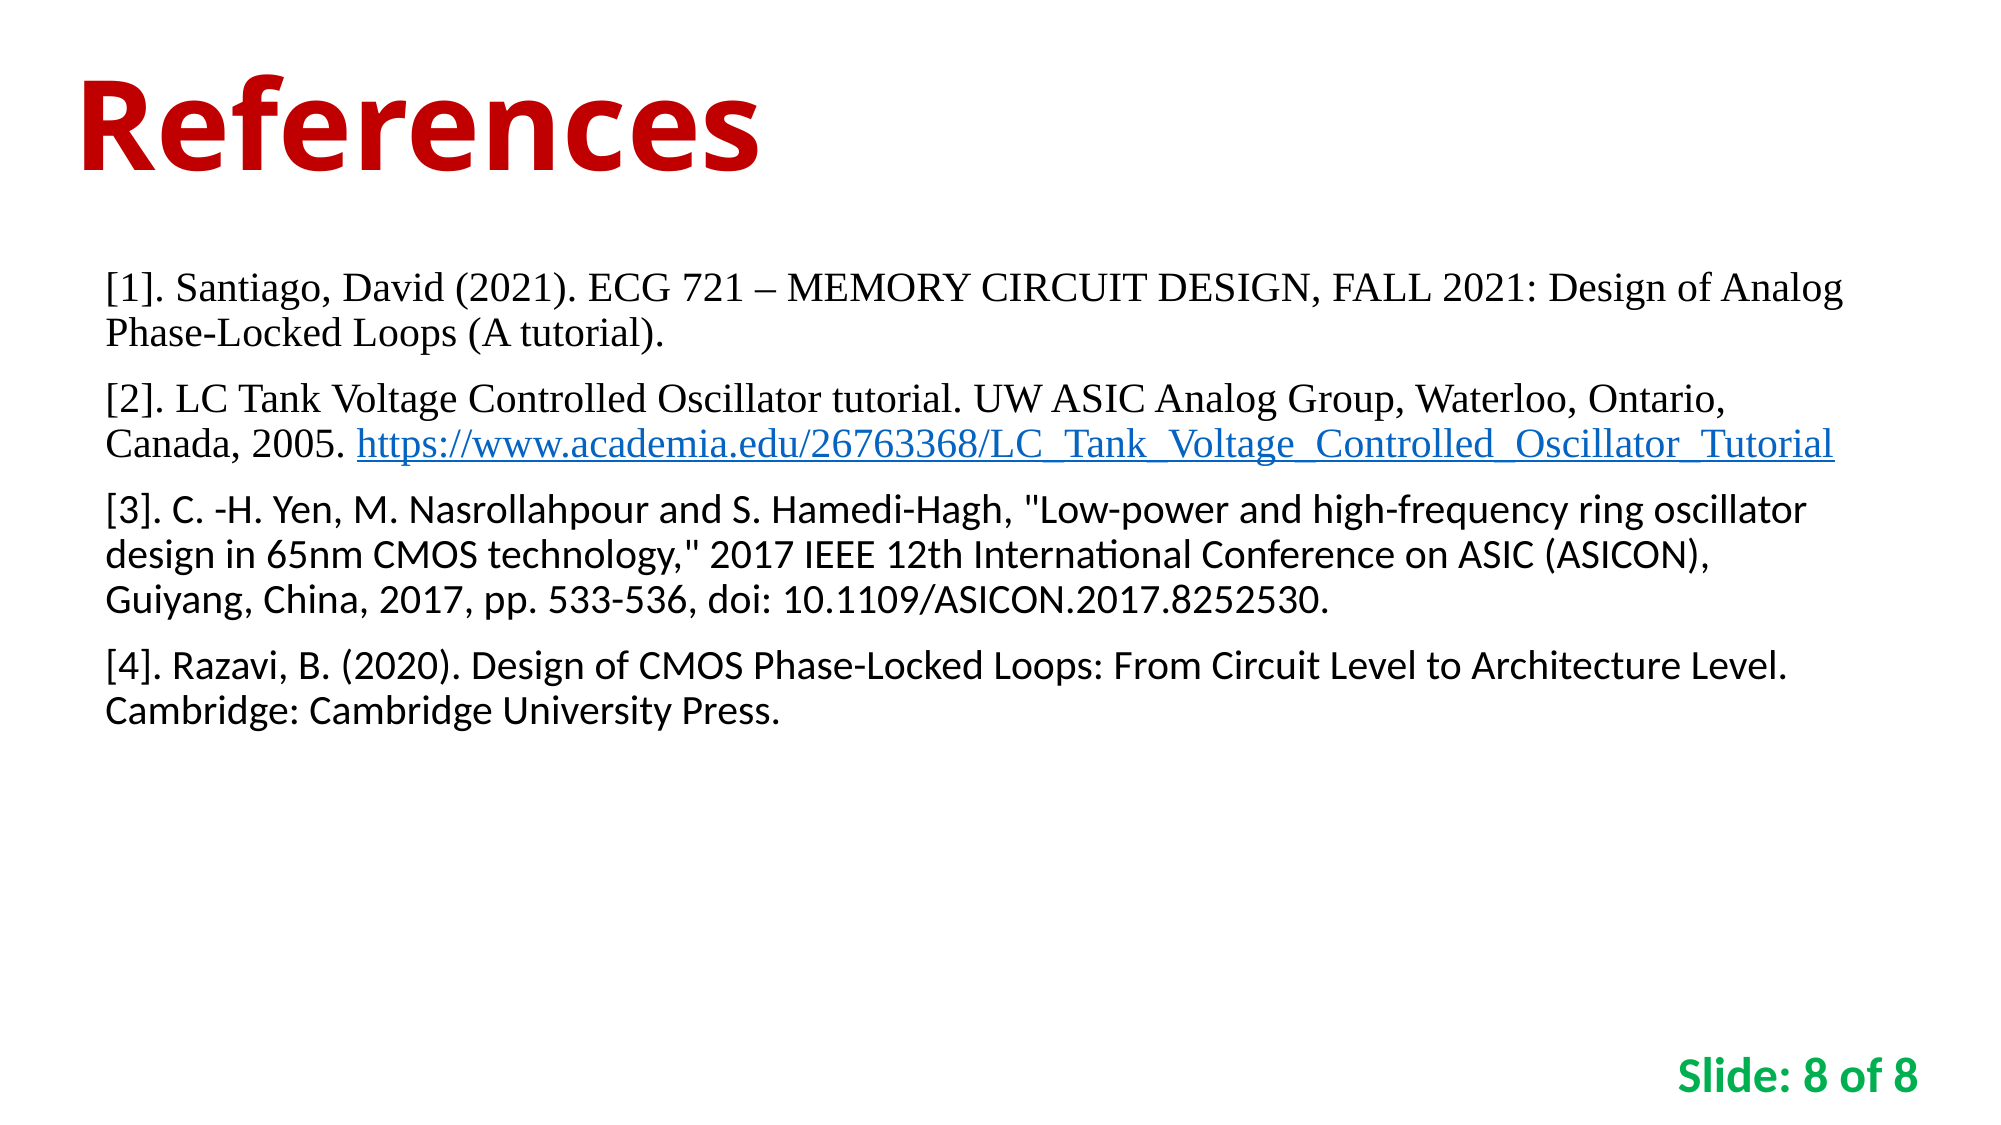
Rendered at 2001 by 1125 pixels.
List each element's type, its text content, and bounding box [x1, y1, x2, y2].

slide_number Slide: 8 of 8 [1439, 1042, 1934, 1103]
list [1]. Santiago, David (2021). ECG 721 – MEMORY CIRCUIT DESIGN, FALL 2021: Design of Analog Phase-Locked Loops (A tutorial). [2]. LC Tank Voltage Controlled Oscillator tutorial. UW ASIC Analog Group, Waterloo, Ontario, Canada, 2005. https://www.academia.edu/26763368/LC_Tank_Voltage_Controlled_Oscillator_Tutorial [3]. C. -H. Yen, M. Nasrollahpour and S. Hamedi-Hagh, "Low-power and high-frequency ring oscillator design in 65nm CMOS technology," 2017 IEEE 12th International Conference on ASIC (ASICON), Guiyang, China, 2017, pp. 533-536, doi: 10.1109/ASICON.2017.8252530. [4]. Razavi, B. (2020). Design of CMOS Phase-Locked Loops: From Circuit Level to Architecture Level. Cambridge: Cambridge University Press. [90, 258, 1873, 867]
title References [59, 21, 1784, 240]
